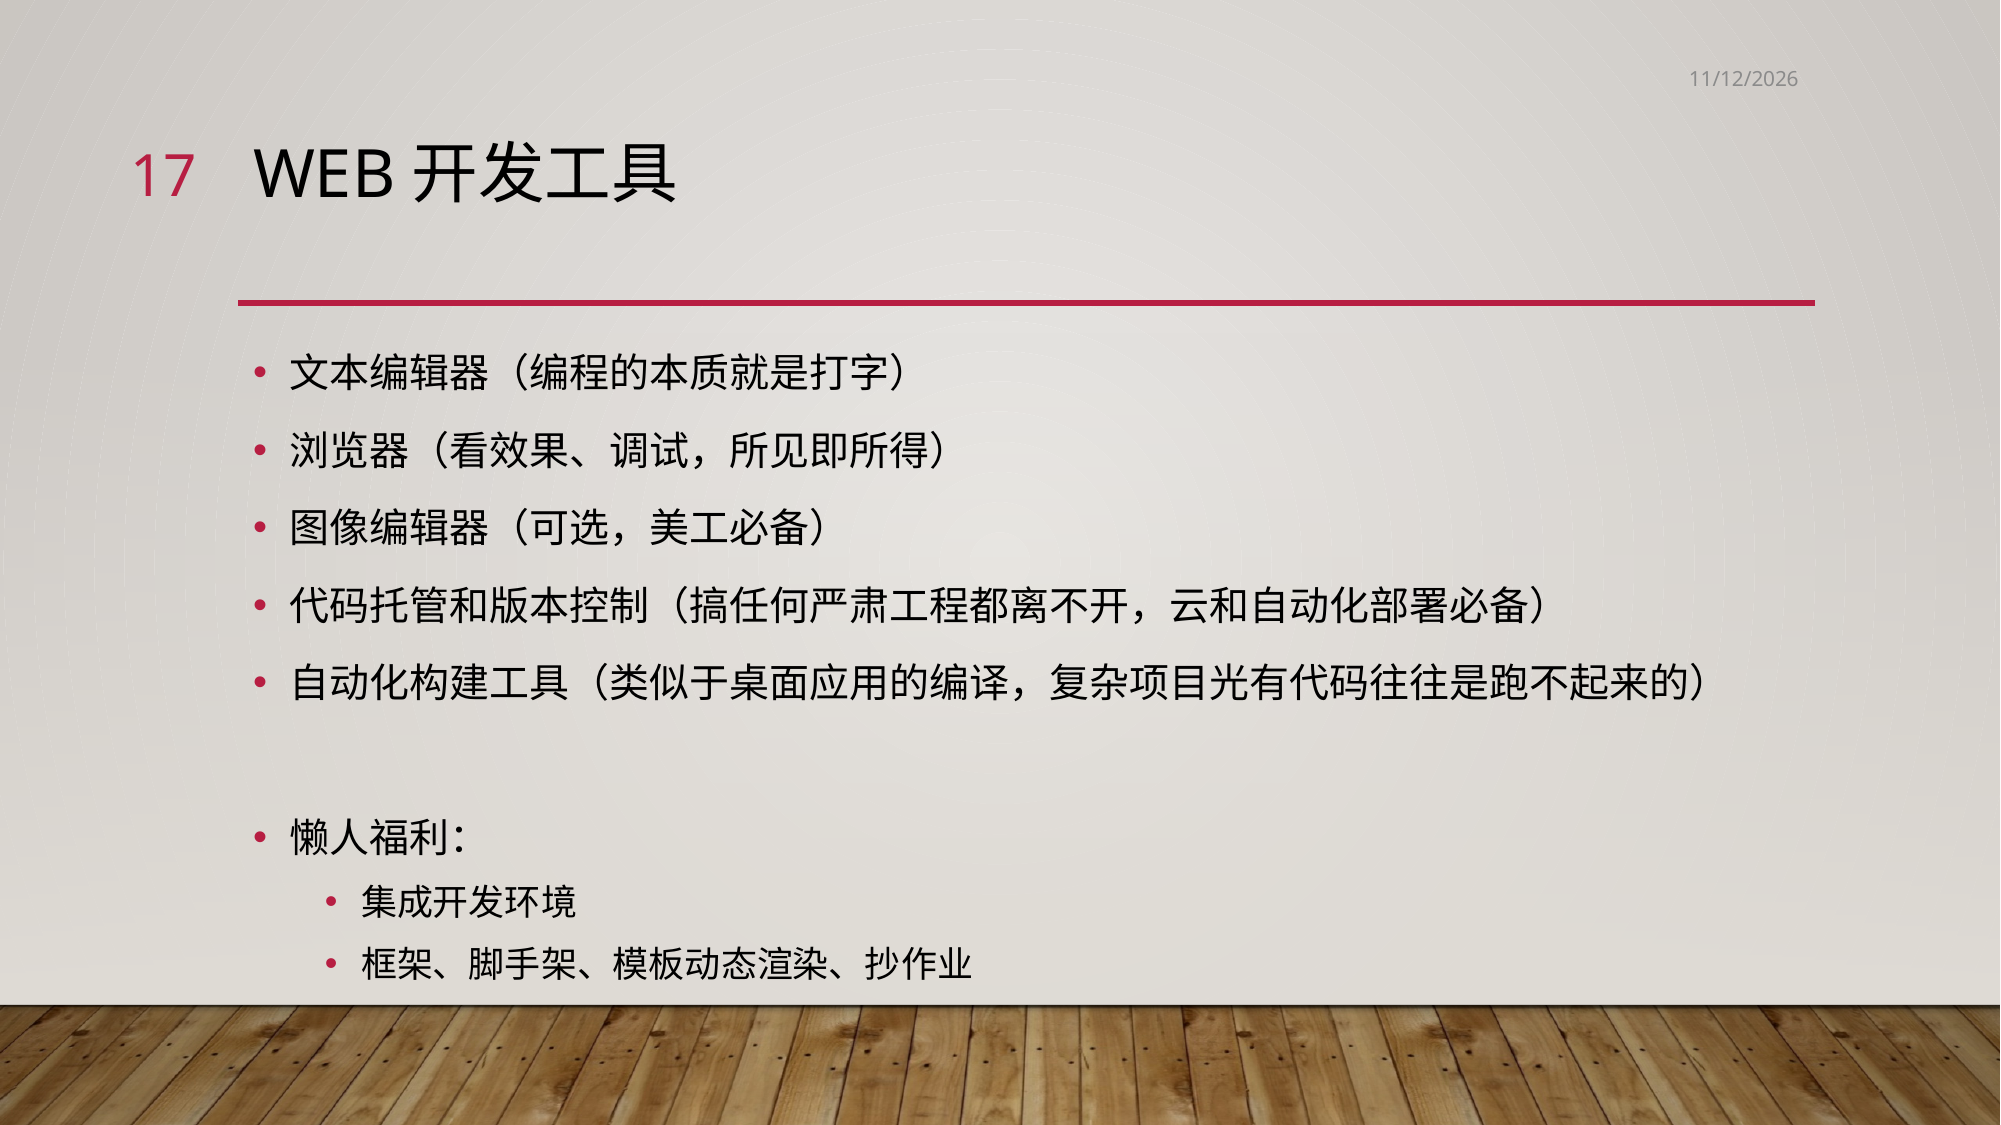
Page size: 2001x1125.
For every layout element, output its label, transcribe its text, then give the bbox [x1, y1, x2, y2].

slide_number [1239, 54, 1814, 105]
list 文本编辑器（编程的本质就是打字） 浏览器（看效果、调试，所见即所得） 图像编辑器（可选，美工必备） 代码托管和版本控制（搞任何严肃工程都离不开，云和自动化部署必备） 自动化构建工具（类似于桌面应用的编译，复杂项目光有代码往往是跑不起来的） 懒人福利： 集成开发环境 框架、脚手架、模板动态渲染、抄作业 [238, 330, 1814, 993]
slide_number 17 [78, 131, 212, 214]
picture [0, 1005, 2000, 1125]
title Web开发工具 [238, 131, 1814, 305]
